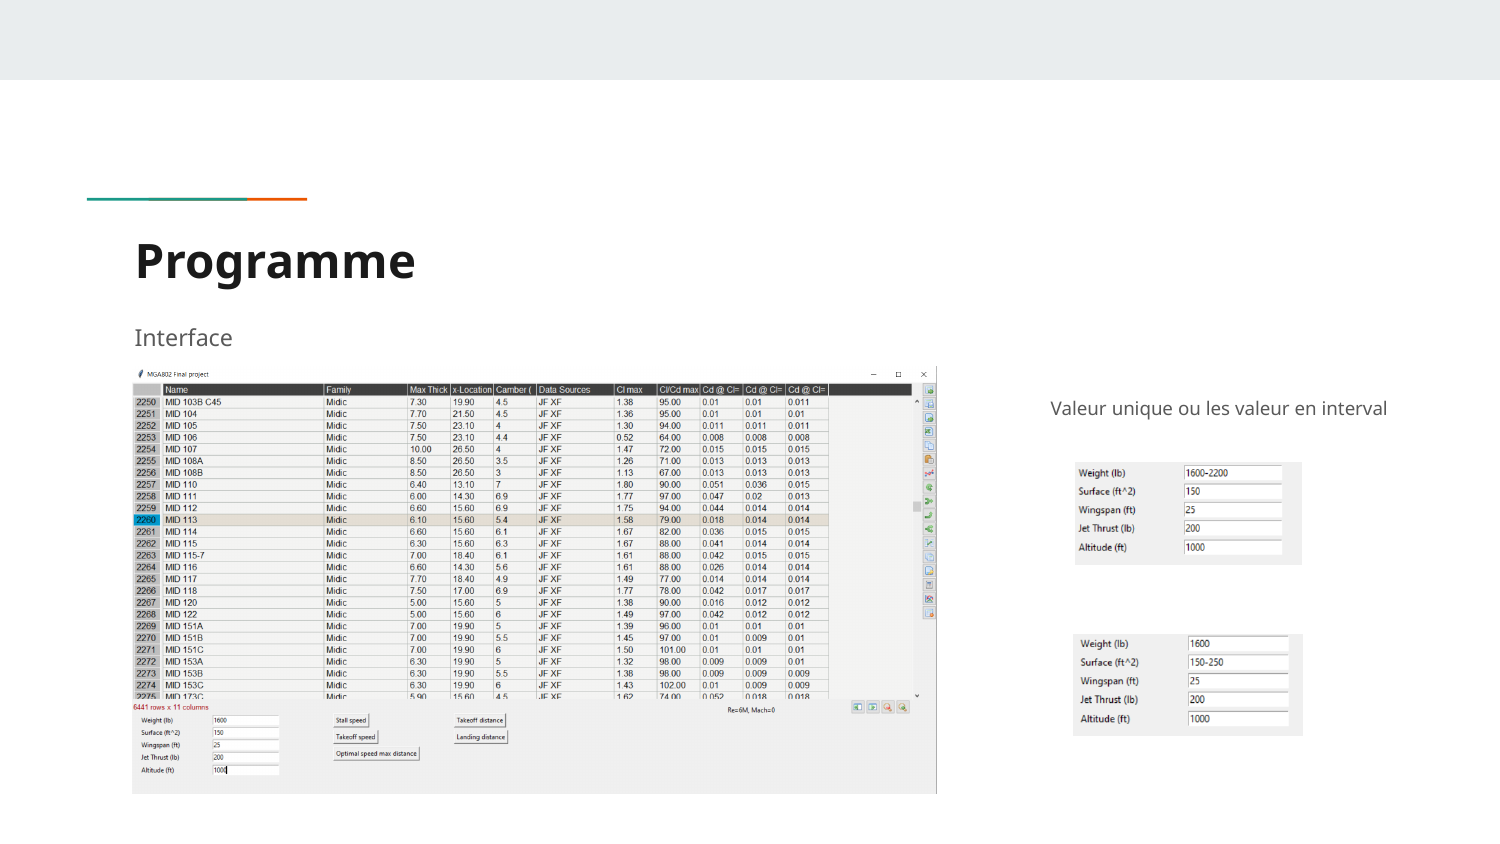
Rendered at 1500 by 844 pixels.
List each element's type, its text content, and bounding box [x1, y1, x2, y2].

title Programme [119, 216, 1381, 304]
picture [132, 365, 937, 794]
list Interface [119, 304, 1381, 367]
picture [1073, 633, 1303, 737]
list Valeur unique ou les valeur en interval [1035, 383, 1410, 446]
picture [1074, 462, 1302, 565]
